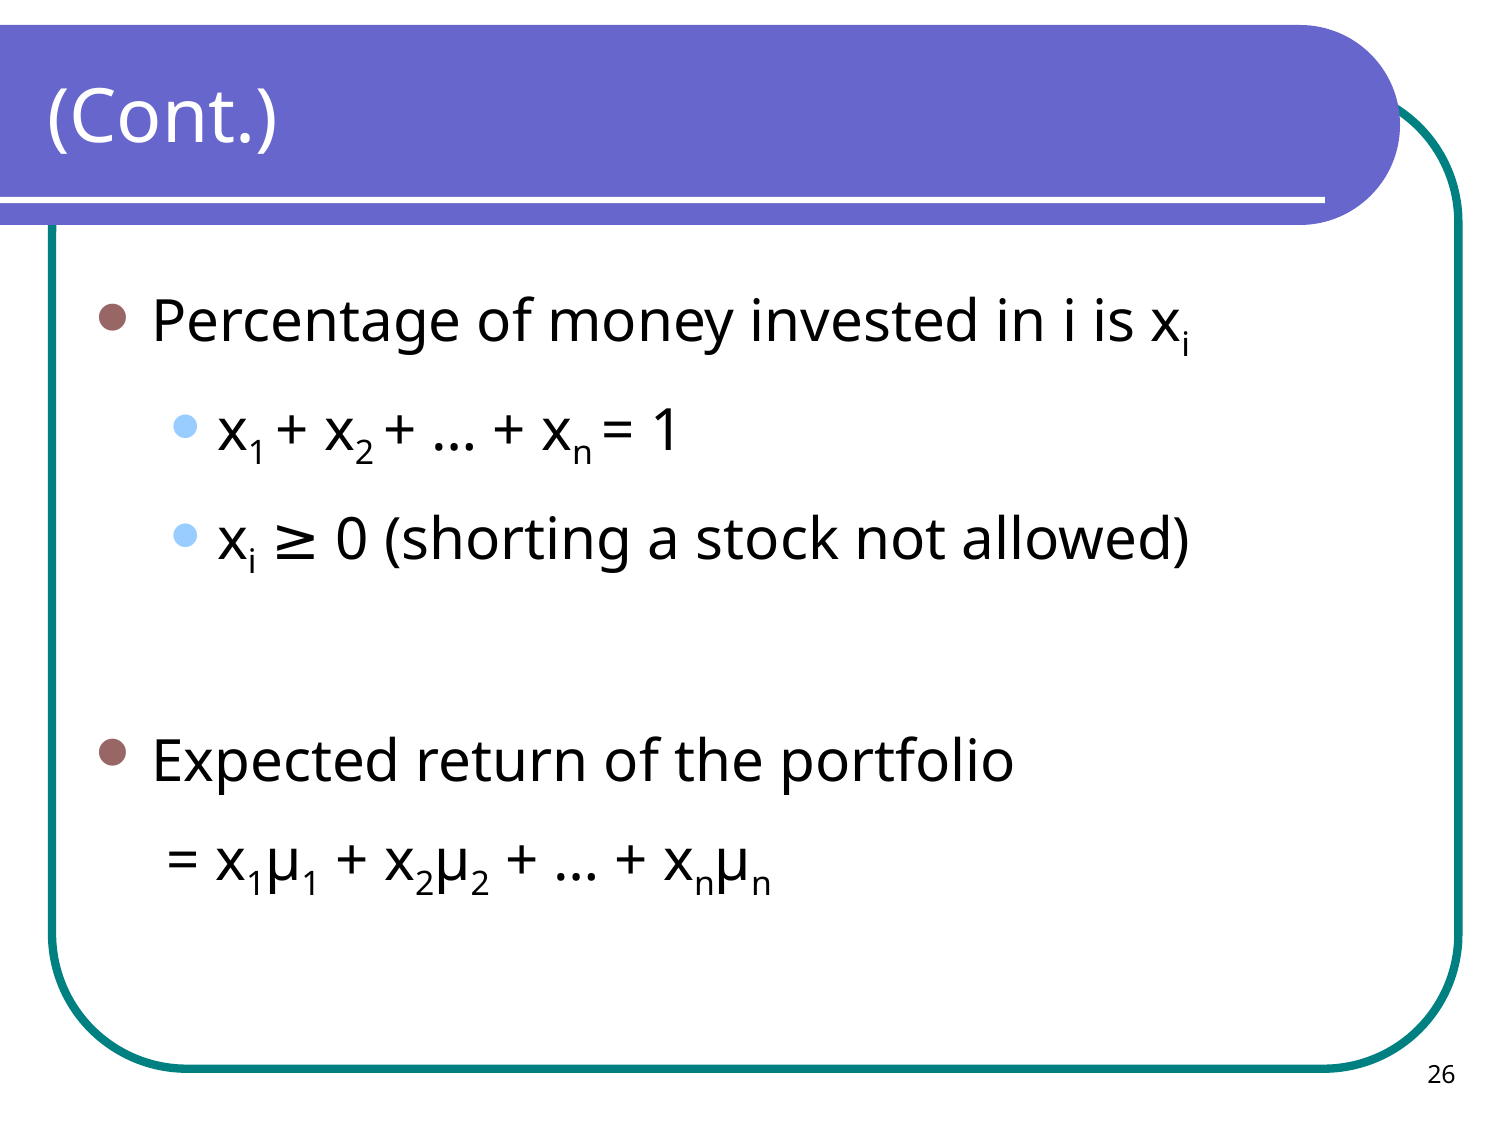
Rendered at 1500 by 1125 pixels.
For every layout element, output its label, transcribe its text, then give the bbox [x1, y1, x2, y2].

slide_number 26 [1120, 1024, 1472, 1101]
list Percentage of money invested in i is xi x1 + x2 + … + xn = 1 xi ≥ 0 (shorting a stock not allowed) Expected return of the portfolio = x1μ1 + x2μ2 + … + xnμn [80, 275, 1445, 1018]
title (Cont.) [32, 37, 1347, 188]
